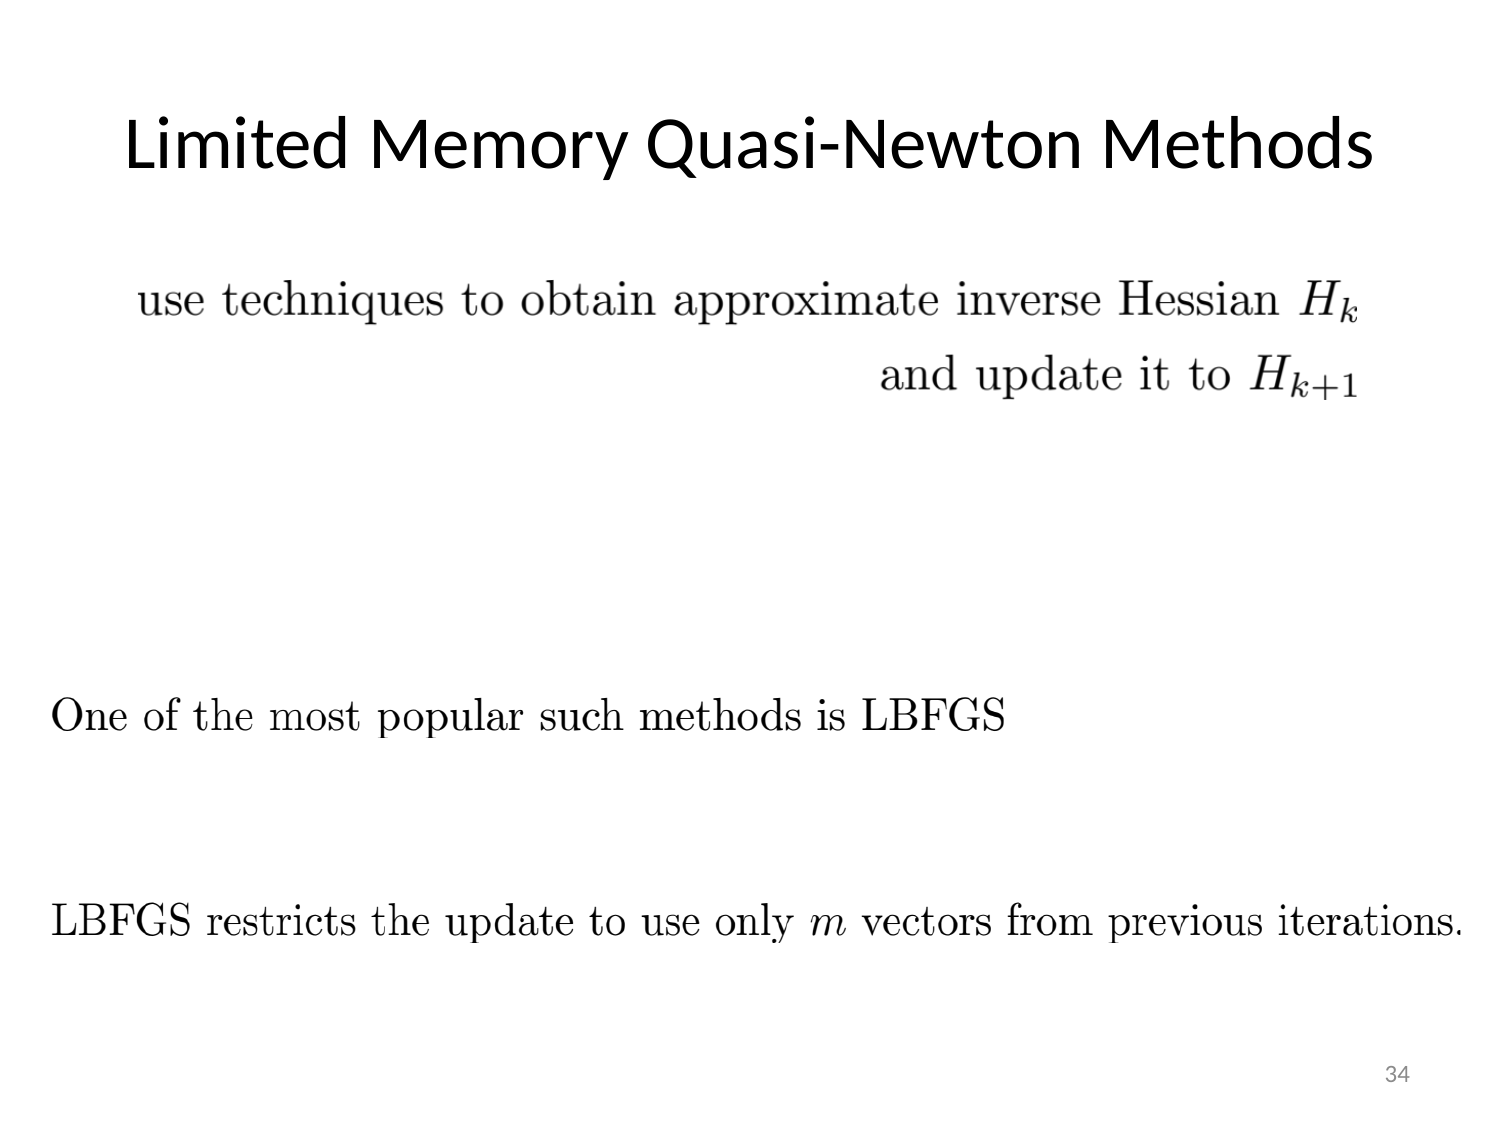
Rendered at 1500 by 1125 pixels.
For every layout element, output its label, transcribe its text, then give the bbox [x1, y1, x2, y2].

picture [50, 696, 1004, 738]
picture [137, 279, 1358, 401]
picture [50, 901, 1461, 943]
slide_number 34 [1074, 1042, 1425, 1103]
title Limited Memory Quasi-Newton Methods [75, 45, 1425, 233]
